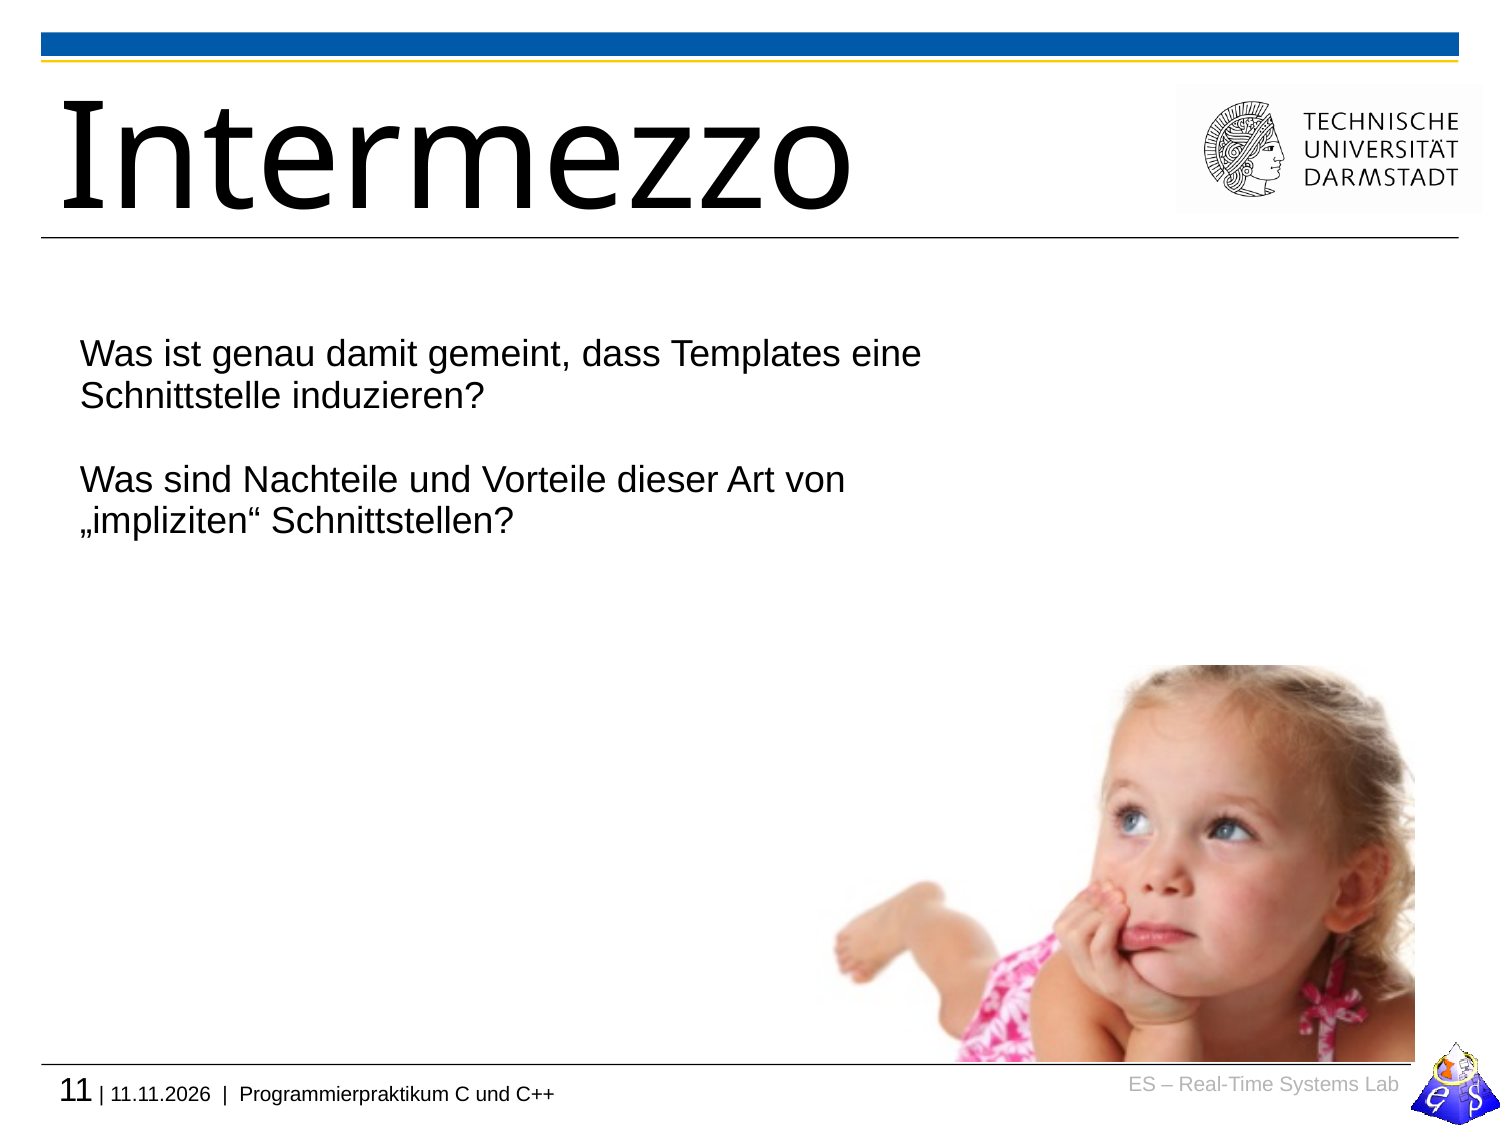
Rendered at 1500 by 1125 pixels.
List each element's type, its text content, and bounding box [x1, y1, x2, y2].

picture [815, 664, 1500, 1125]
text_box Was ist genau damit gemeint, dass Templates eine Schnittstelle induzieren? Was sind Nachteile und Vorteile dieser Art von „impliziten“ Schnittstellen? [65, 325, 994, 550]
picture [1187, 84, 1483, 214]
title Intermezzo [58, 80, 1187, 218]
